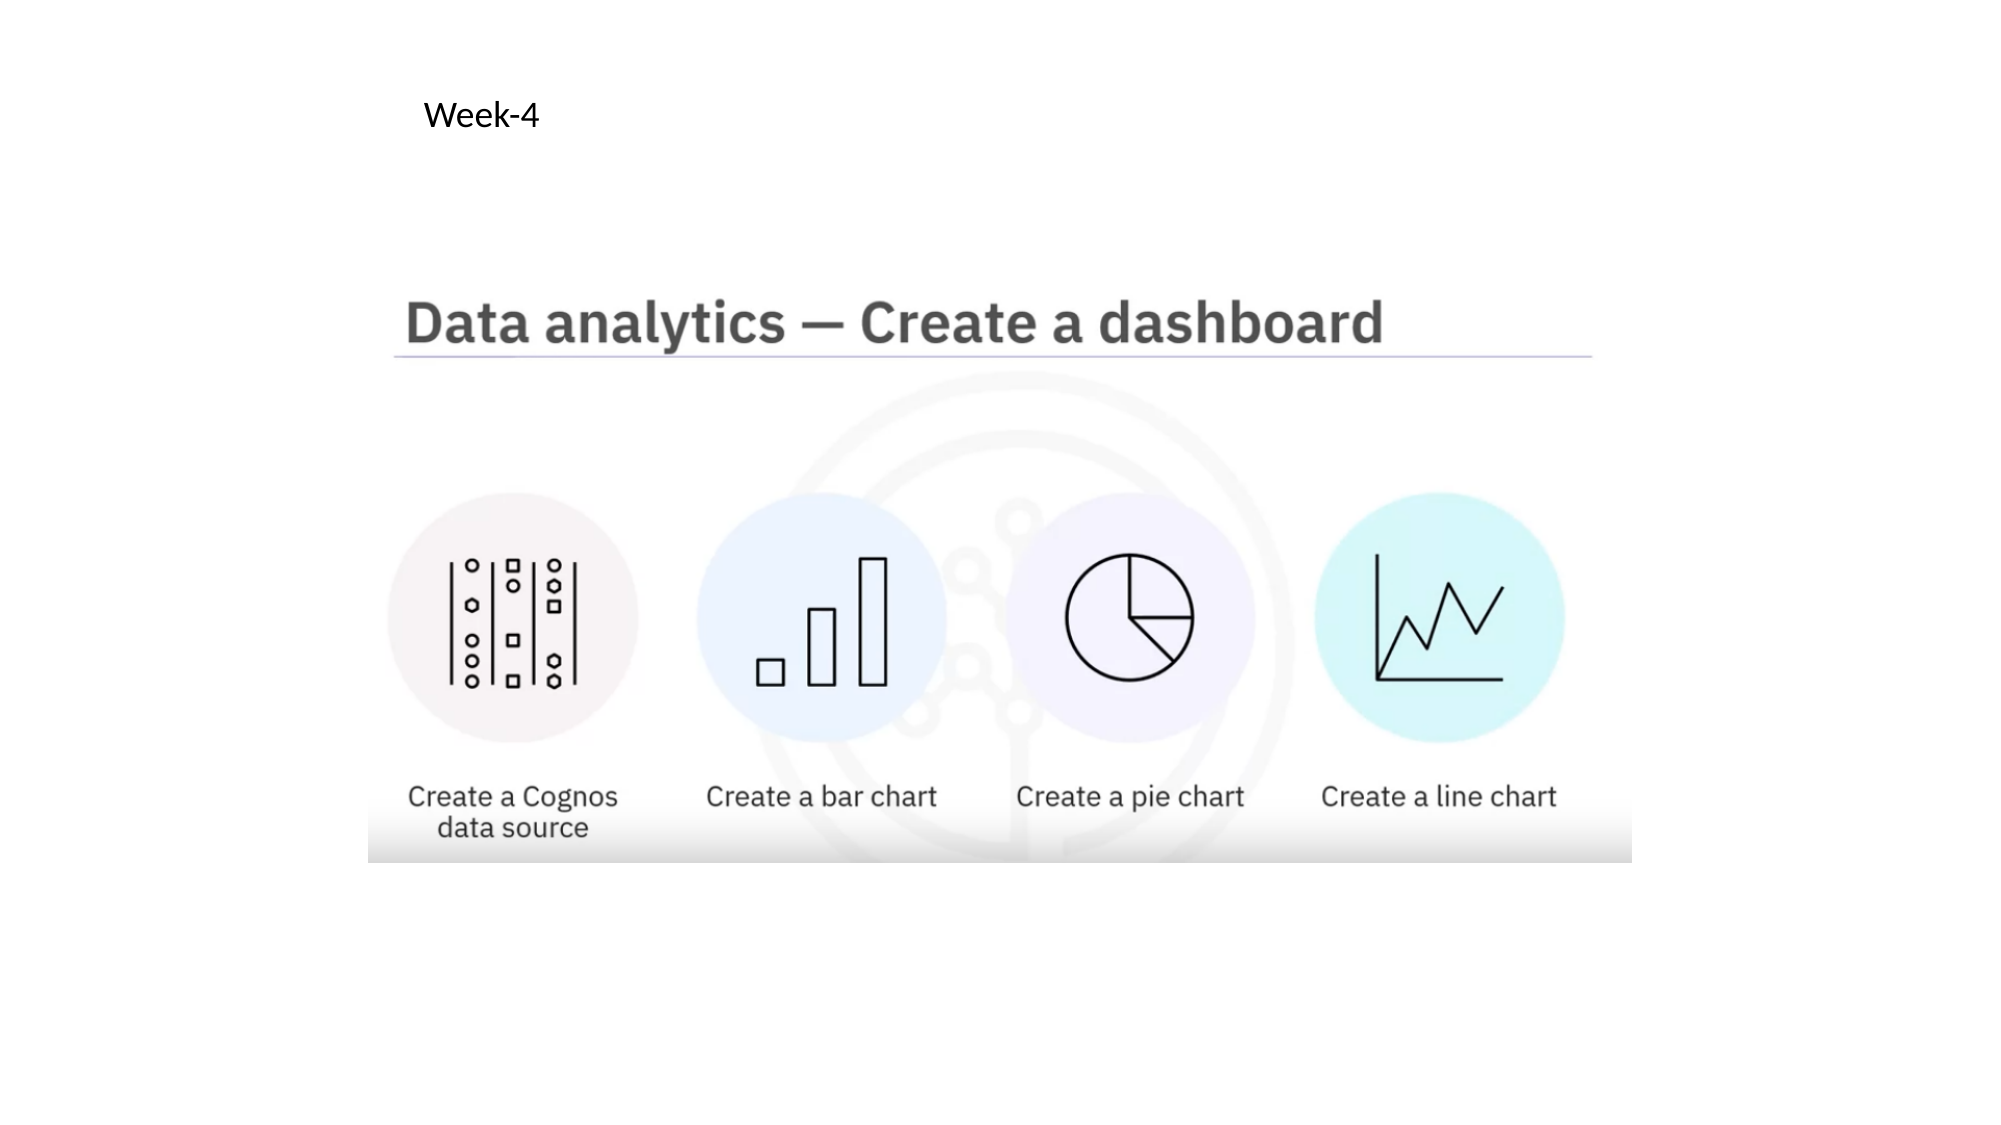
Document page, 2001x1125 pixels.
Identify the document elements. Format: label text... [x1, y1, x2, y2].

text_box Week-4 [409, 82, 1410, 143]
picture [368, 262, 1632, 863]
